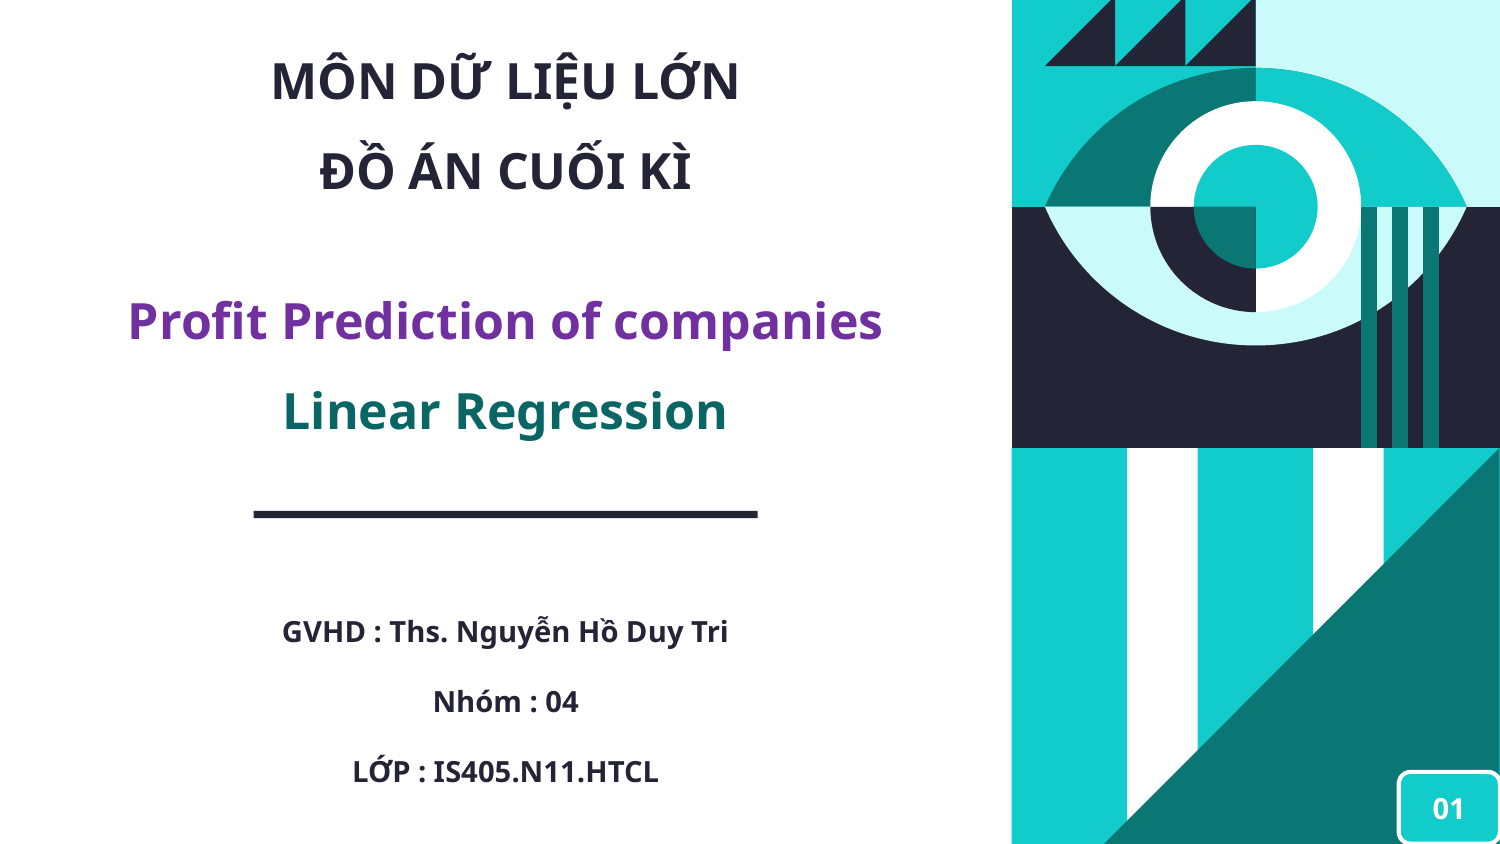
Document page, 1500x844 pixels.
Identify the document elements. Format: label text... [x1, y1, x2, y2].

text_box Profit Prediction of companies Linear Regression [0, 240, 1012, 458]
text_box [253, 510, 758, 519]
title MÔN DỮ LIỆU LỚN ĐỒ ÁN CUỐI KÌ [0, 38, 1012, 180]
text_box 01 [1396, 769, 1500, 844]
text_box GVHD : Ths. Nguyễn Hồ Duy Tri Nhóm : 04 LỚP : IS405.N11.HTCL [0, 562, 1022, 803]
